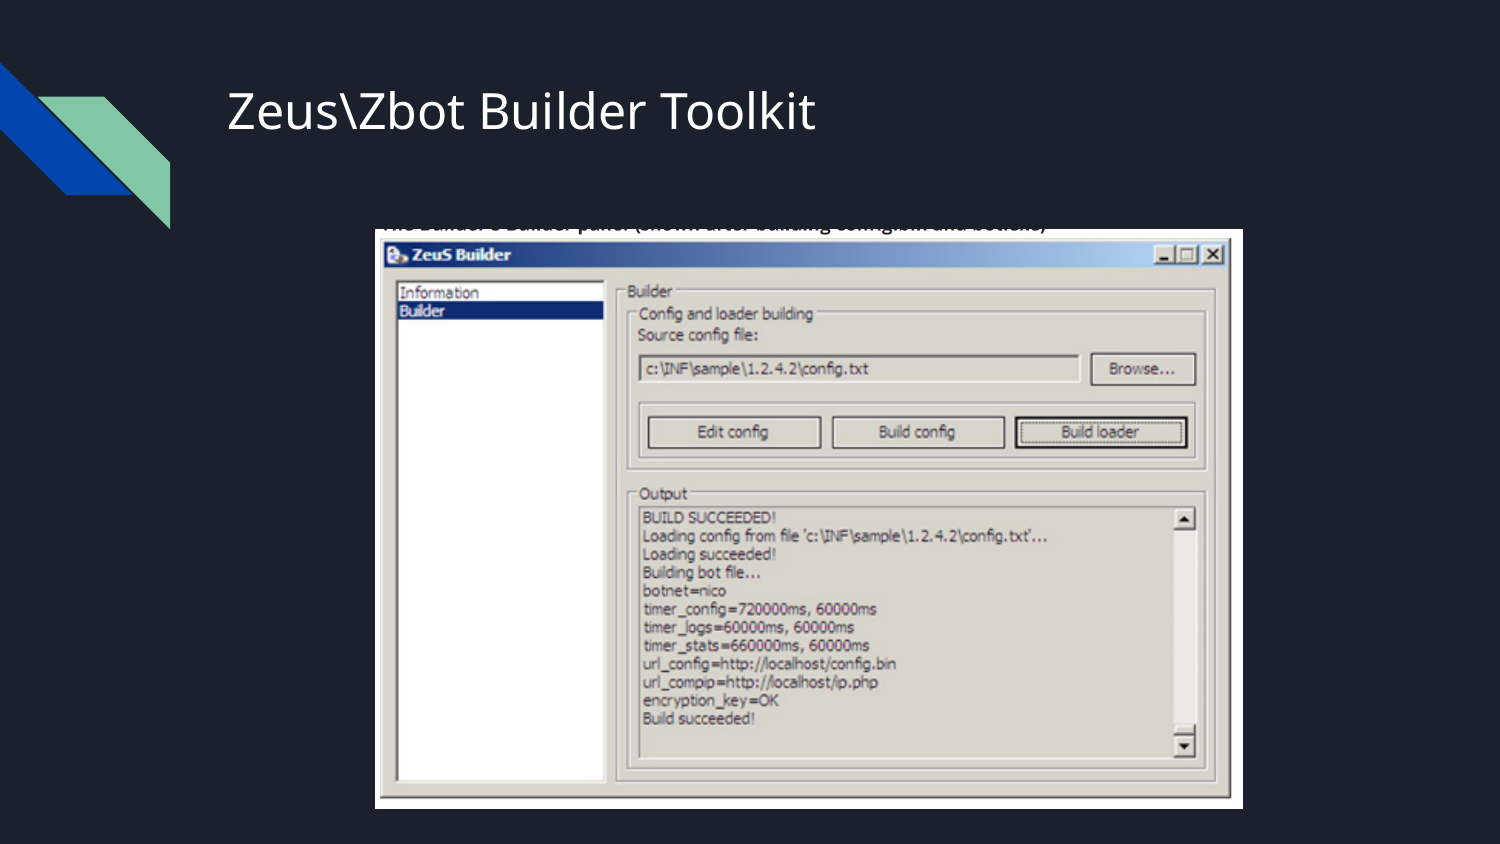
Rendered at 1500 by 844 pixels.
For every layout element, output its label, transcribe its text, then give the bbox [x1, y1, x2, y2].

title Zeus\Zbot Builder Toolkit [212, 64, 1368, 215]
picture [375, 229, 1243, 810]
